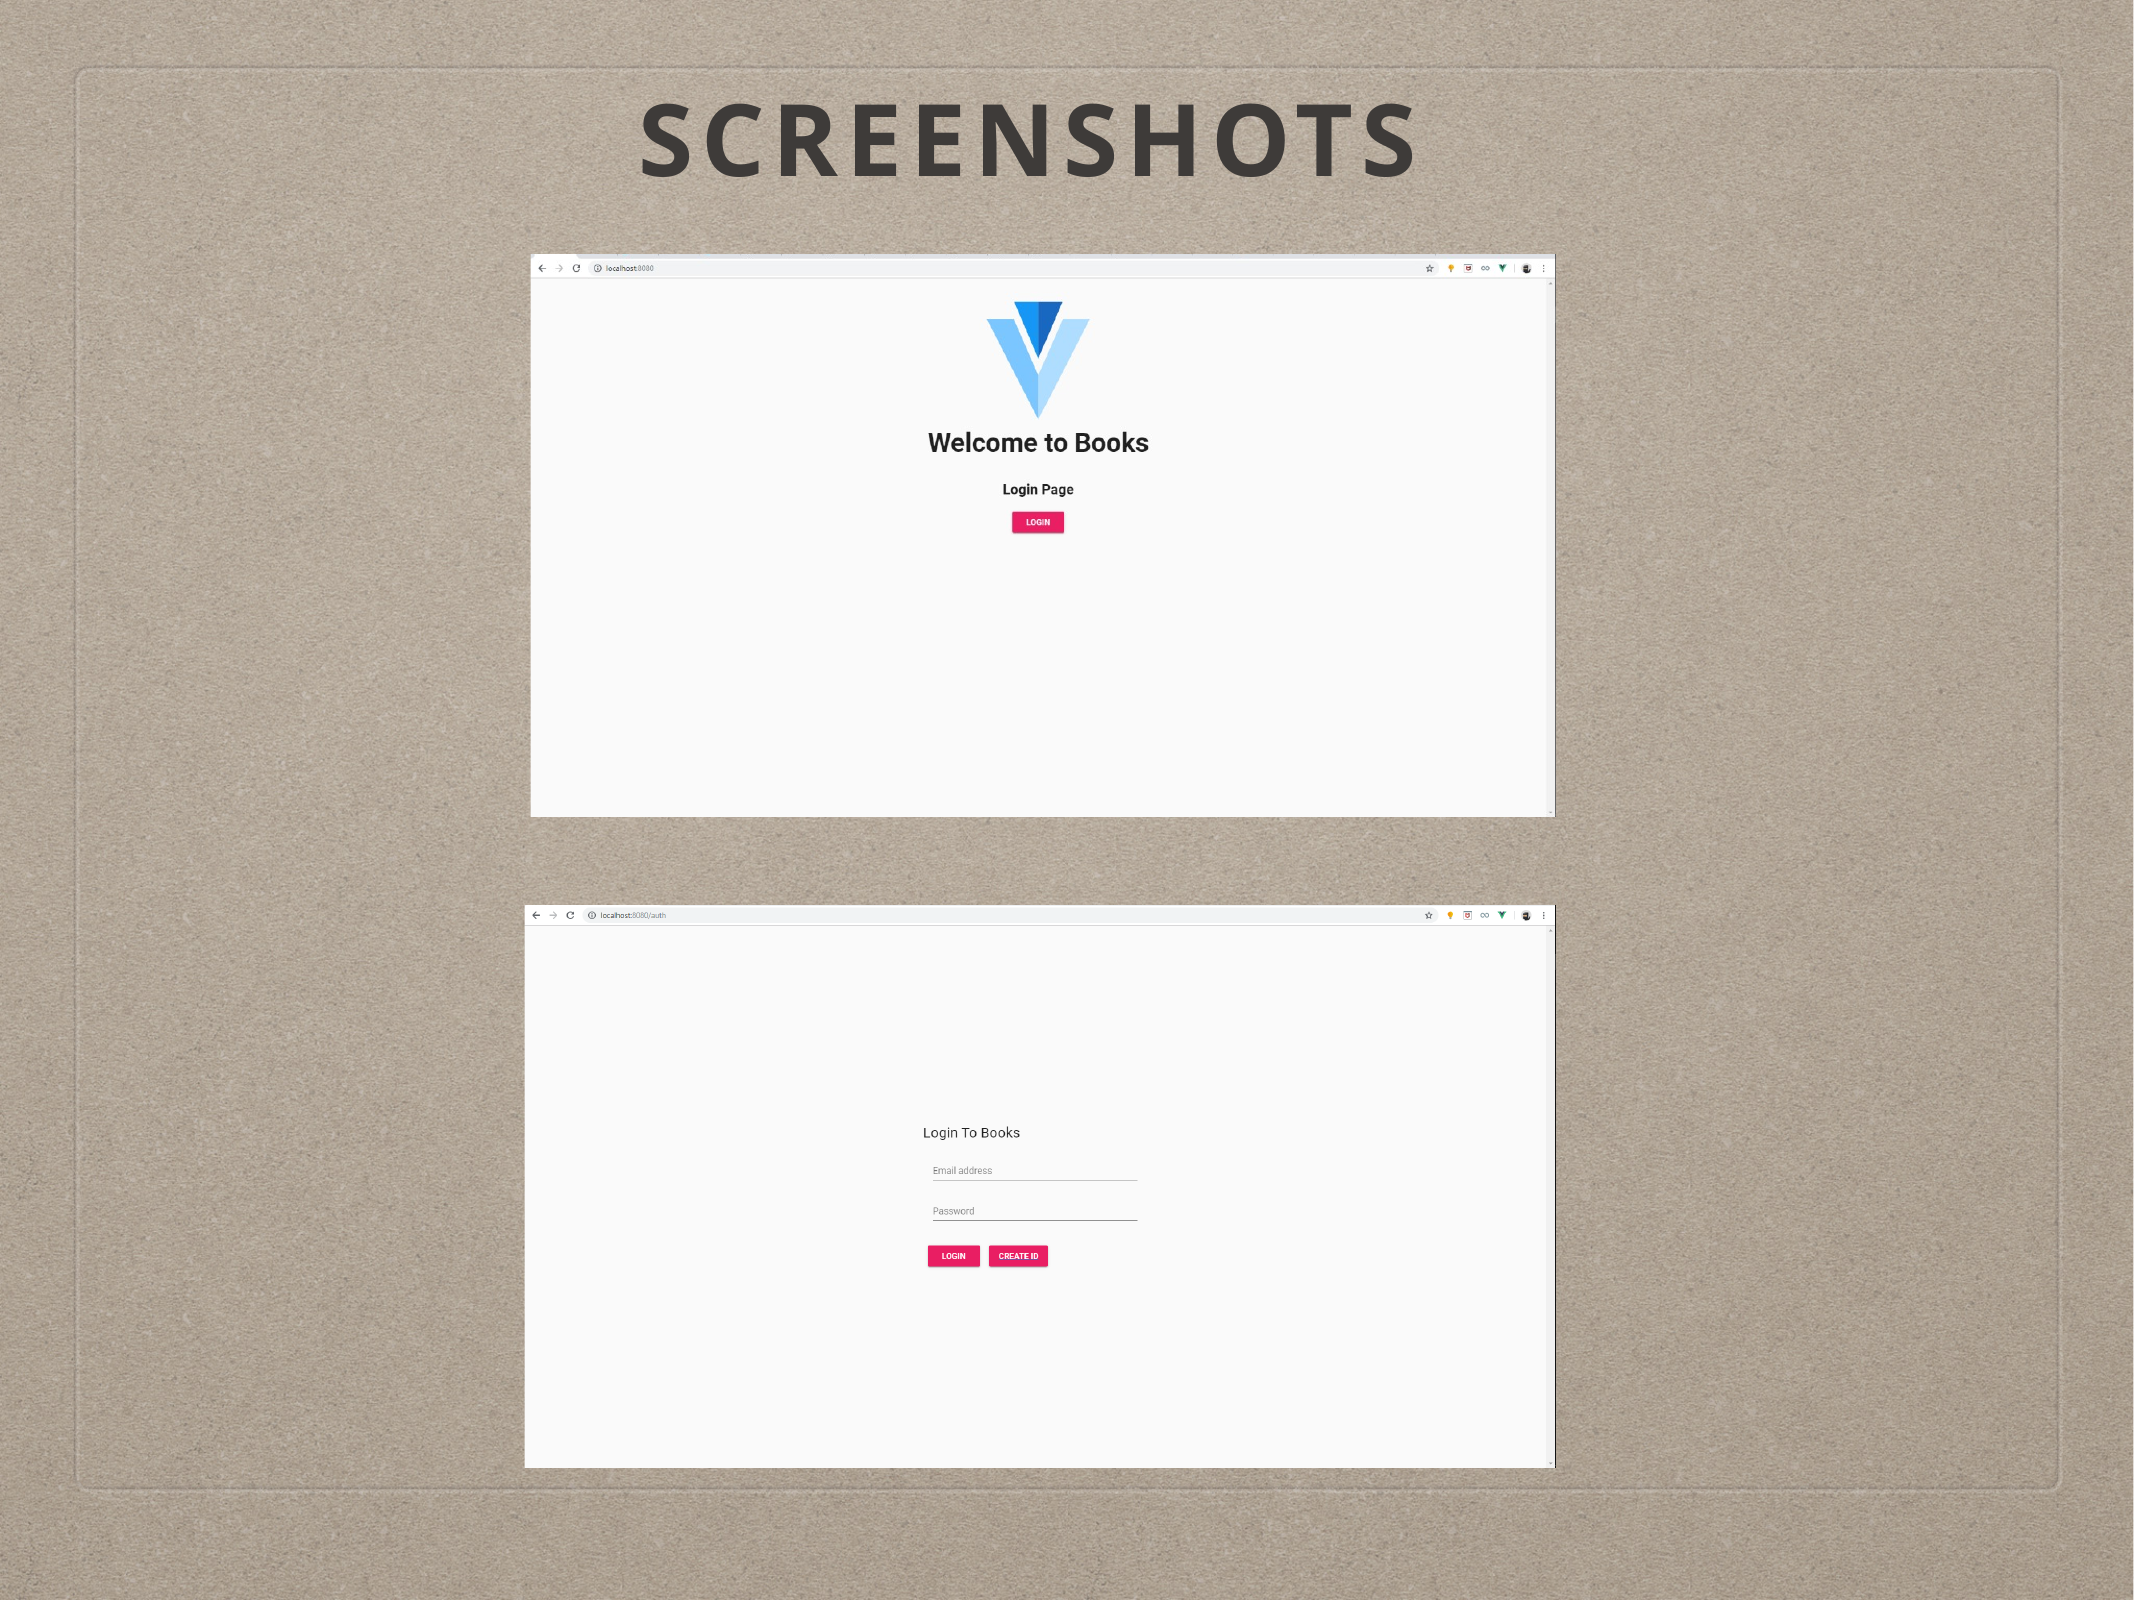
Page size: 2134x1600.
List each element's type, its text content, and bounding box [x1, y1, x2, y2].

picture [0, 0, 2134, 1600]
title SCREENSHOTS [629, 0, 2134, 308]
